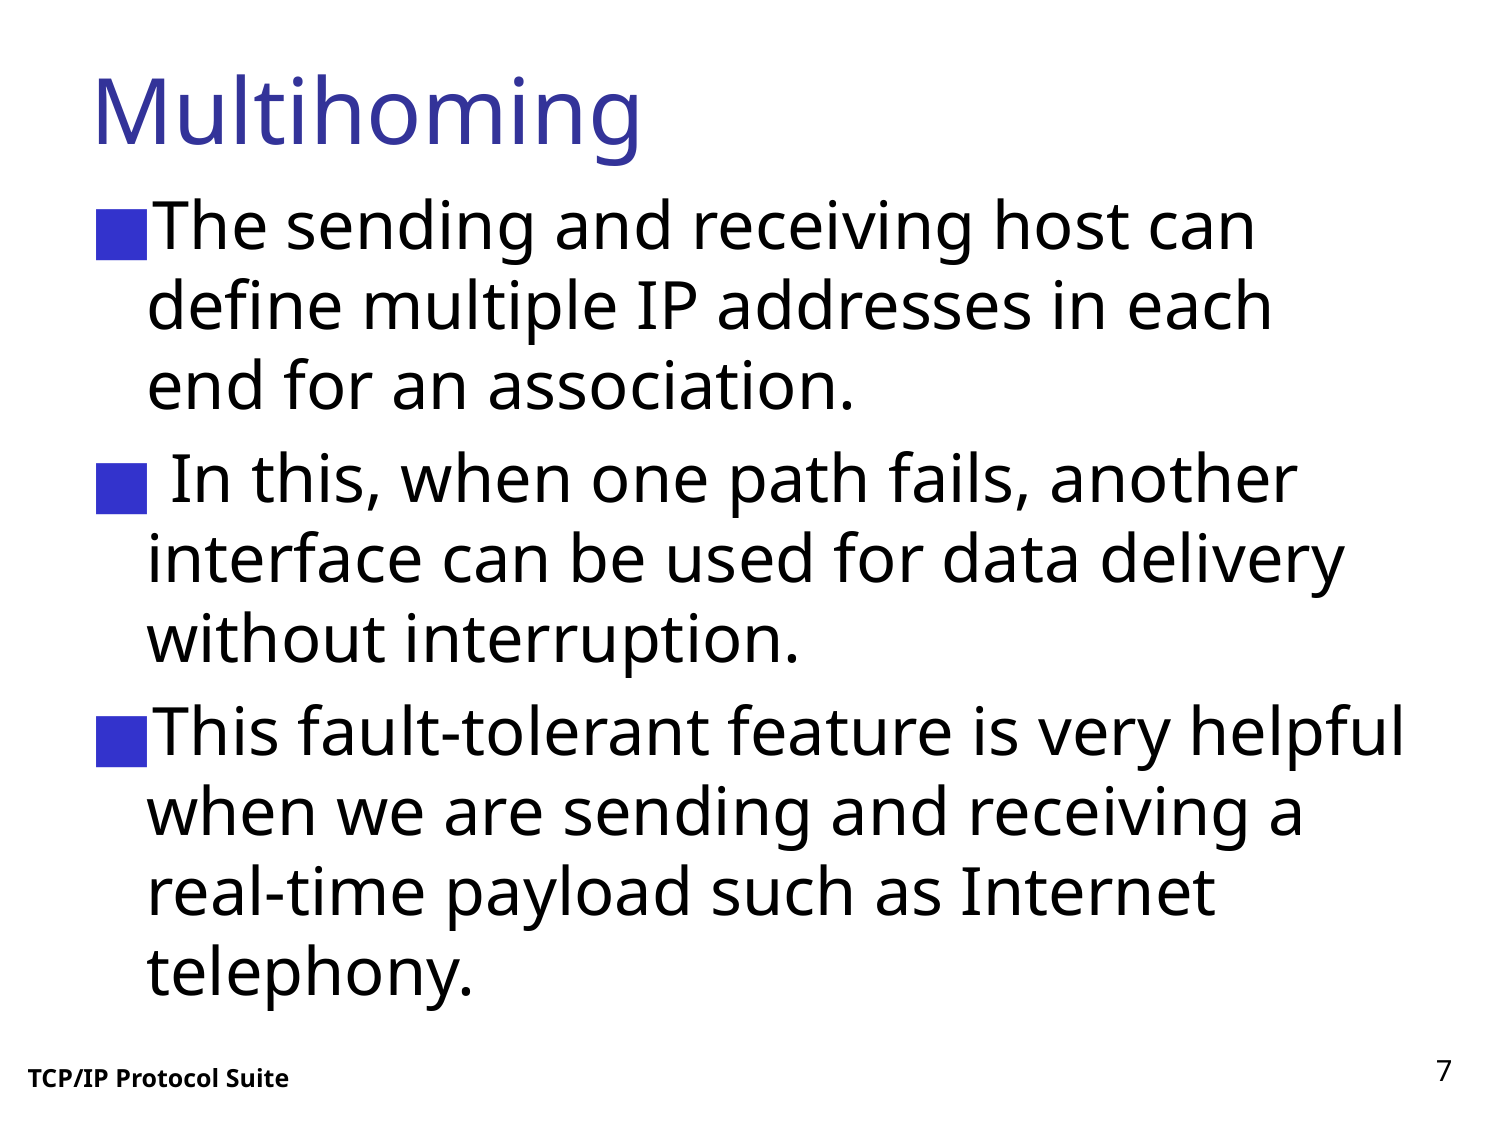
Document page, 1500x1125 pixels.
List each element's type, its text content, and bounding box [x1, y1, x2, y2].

list The sending and receiving host can define multiple IP addresses in each end for an association. In this, when one path fails, another interface can be used for data delivery without interruption. This fault-tolerant feature is very helpful when we are sending and receiving a real-time payload such as Internet telephony. [75, 174, 1425, 1005]
text_box ‹#› [1155, 1024, 1468, 1100]
text_box TCP/IP Protocol Suite [12, 1024, 488, 1100]
title Multihoming [75, 45, 1425, 174]
